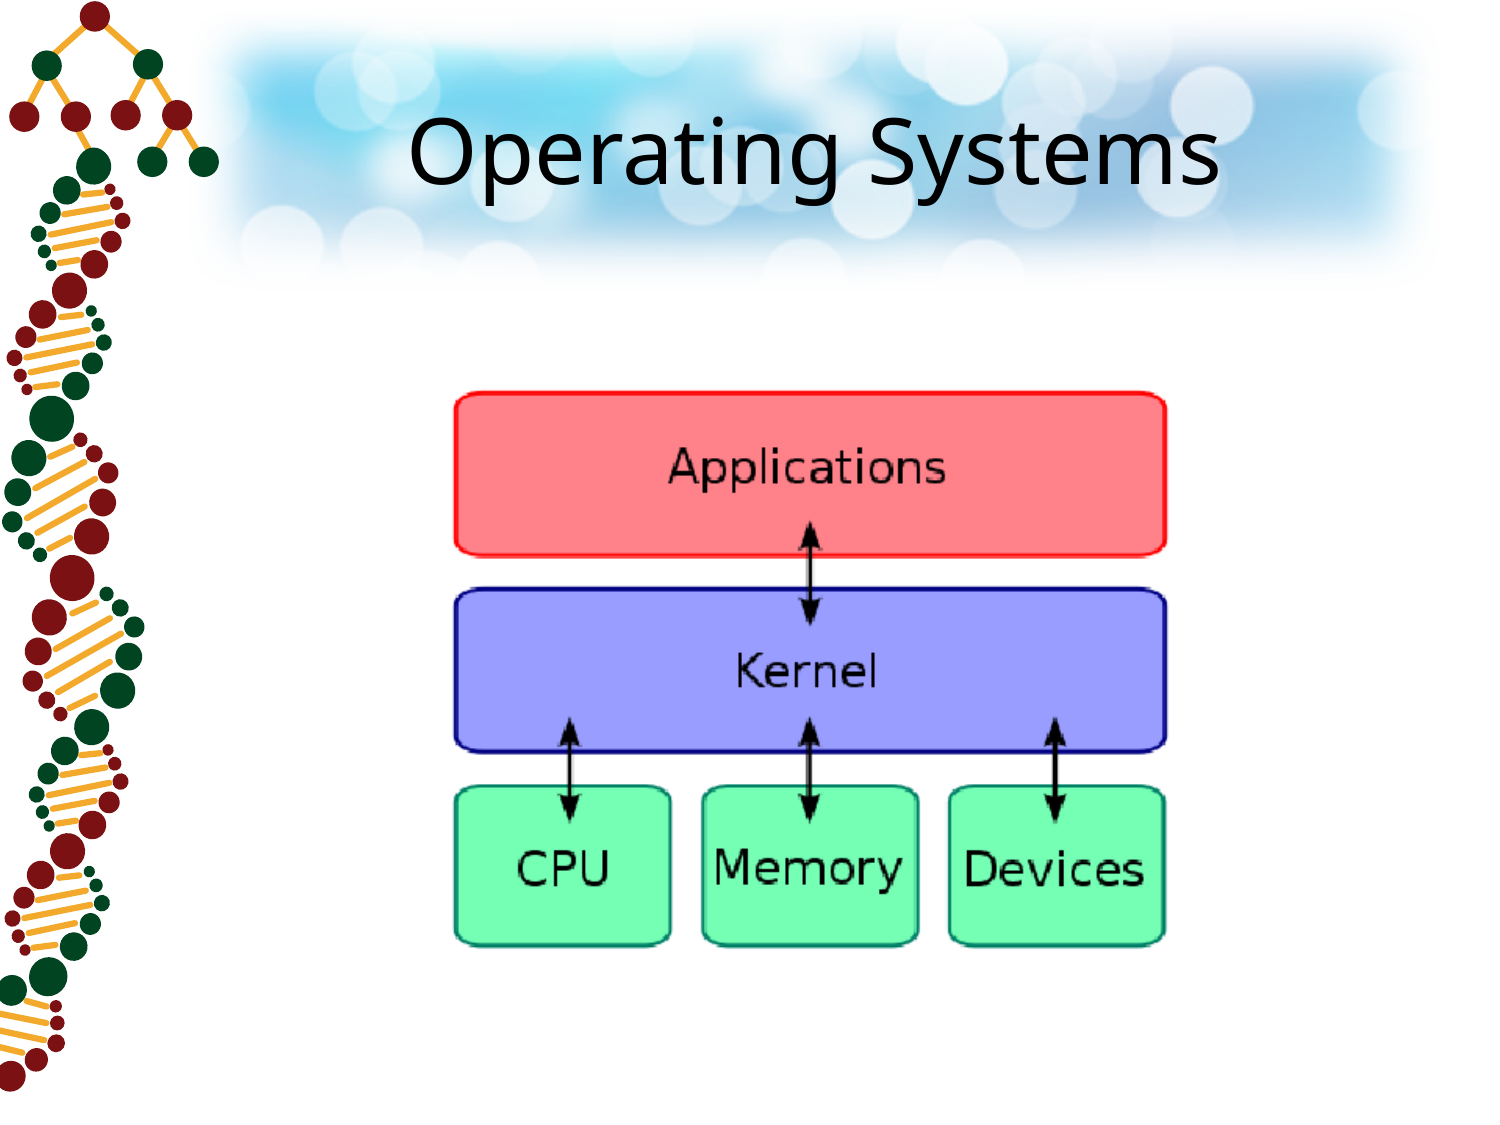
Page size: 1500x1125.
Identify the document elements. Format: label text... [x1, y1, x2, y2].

picture [437, 374, 1186, 968]
title Operating Systems [229, 46, 1401, 264]
